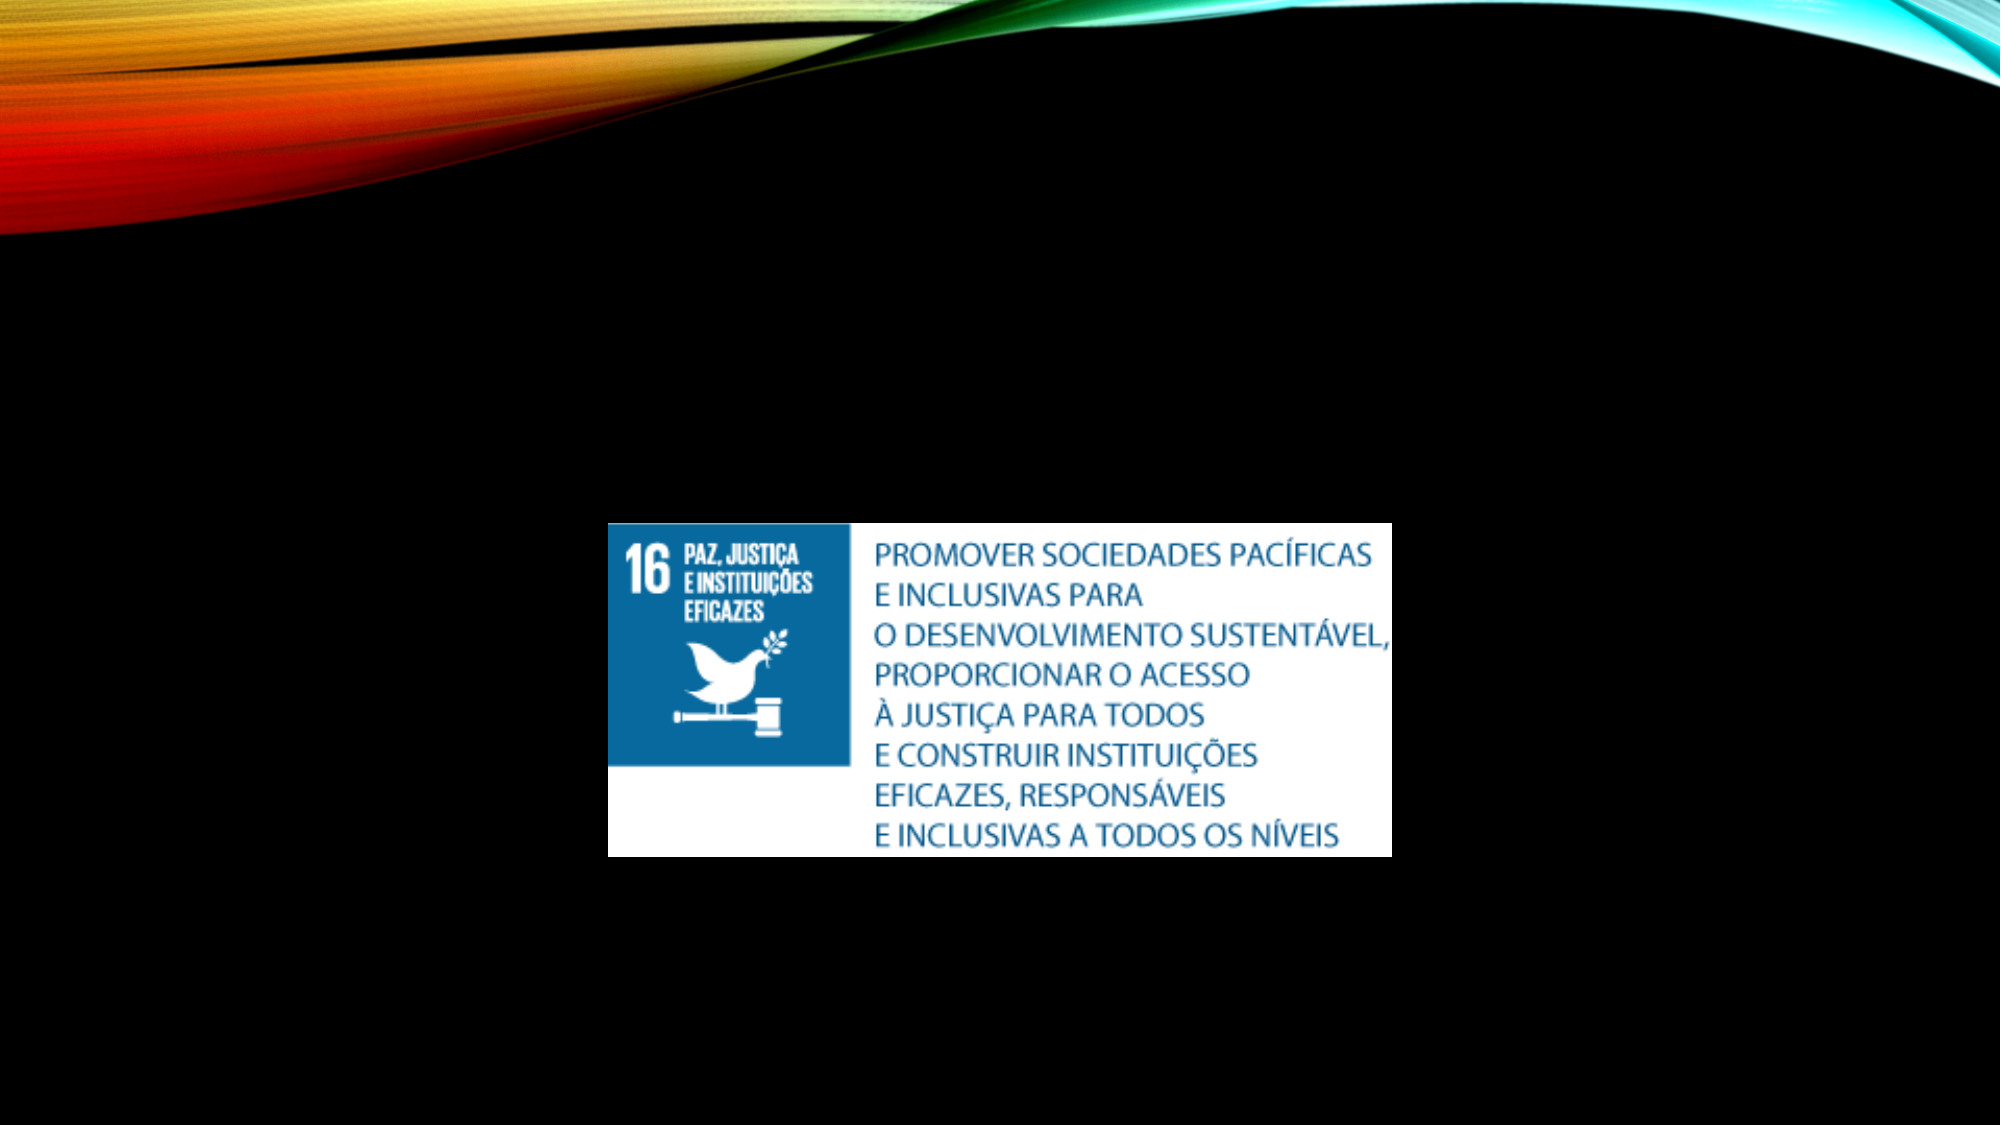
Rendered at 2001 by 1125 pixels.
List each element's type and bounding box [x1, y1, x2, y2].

list [608, 522, 1392, 857]
picture [0, 0, 2000, 237]
